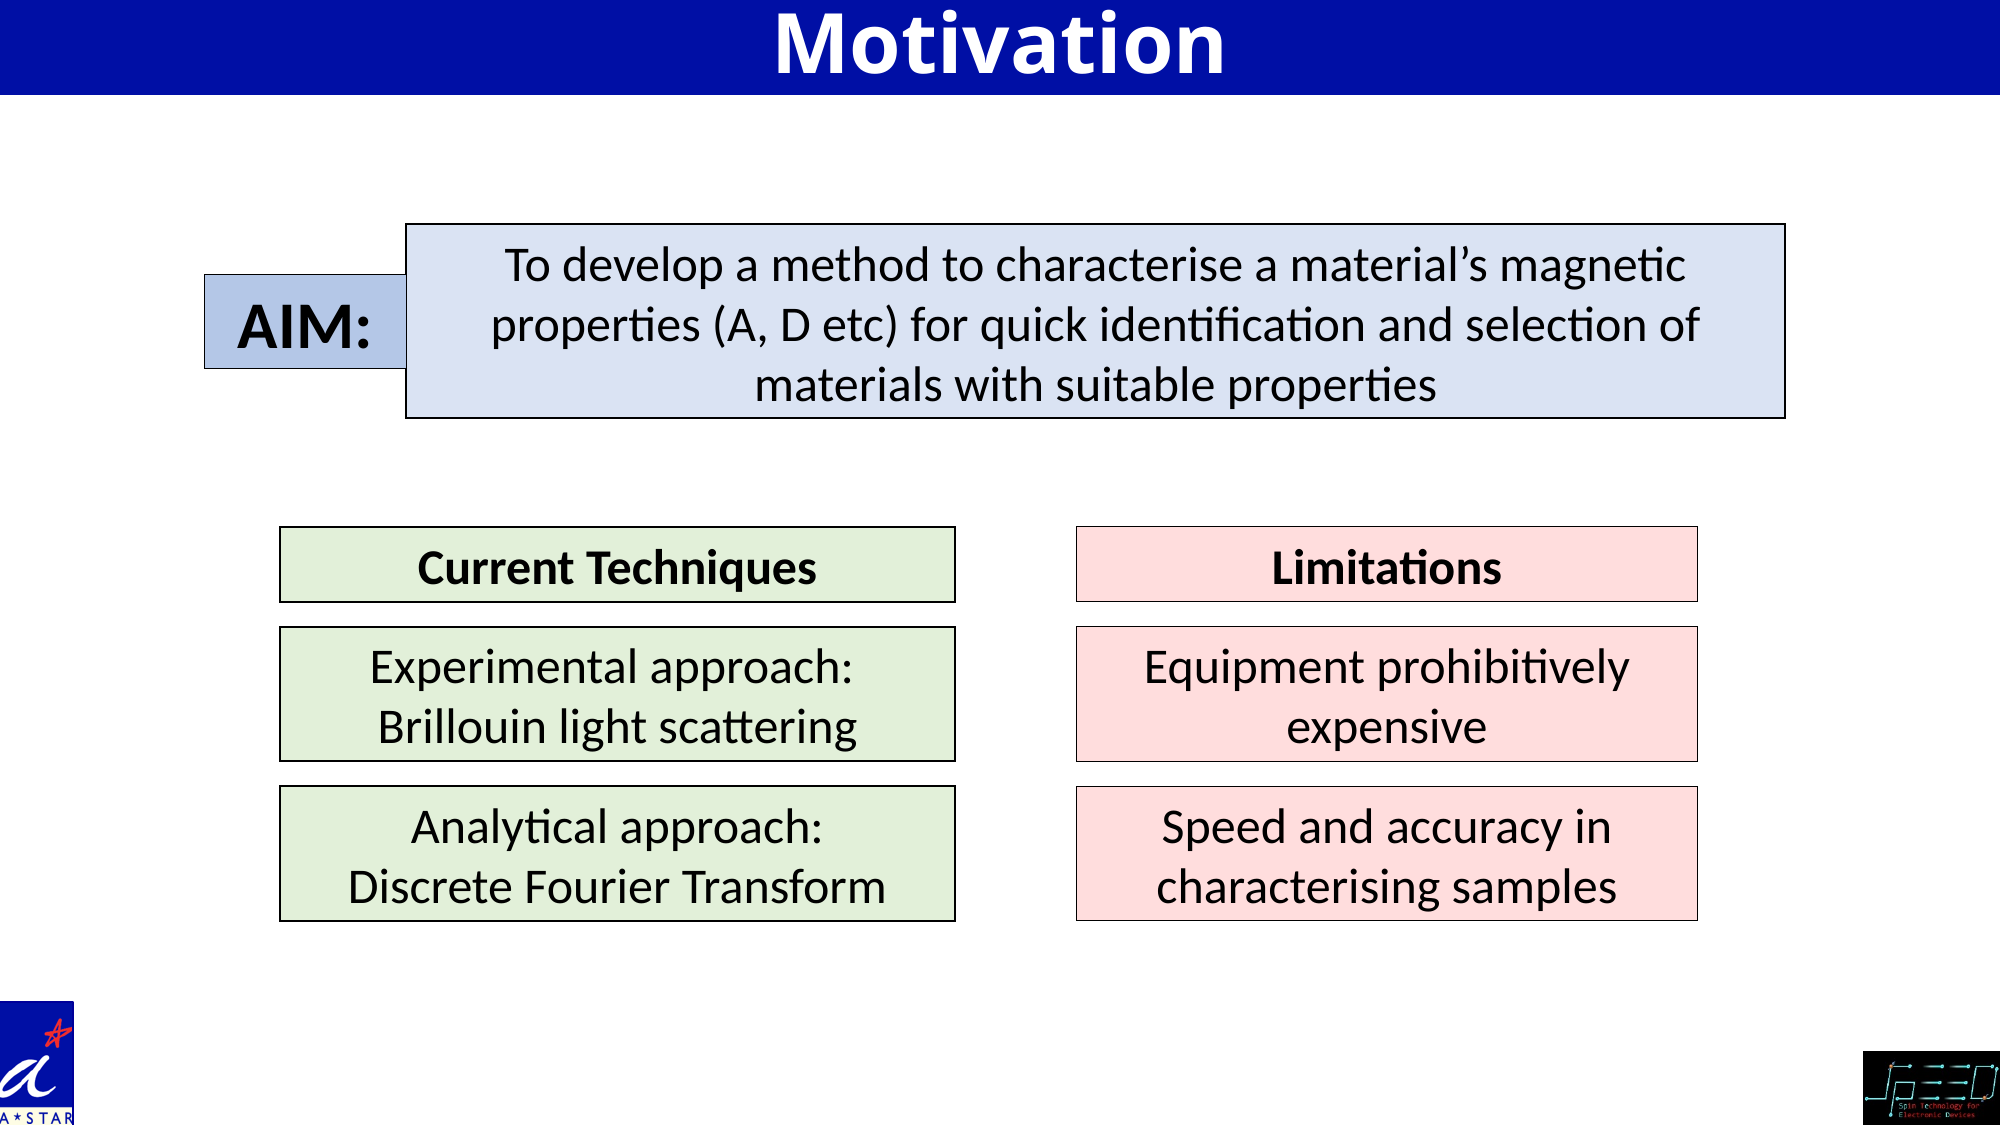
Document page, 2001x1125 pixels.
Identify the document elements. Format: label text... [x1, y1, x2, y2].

text_box Limitations [1076, 526, 1698, 602]
text_box To develop a method to characterise a material’s magnetic properties (A, D etc) for quick identification and selection of materials with suitable properties [405, 223, 1786, 419]
picture [0, 1003, 73, 1125]
text_box AIM: [204, 274, 407, 369]
text_box Speed and accuracy in characterising samples [1076, 786, 1698, 921]
text_box Motivation [0, 0, 2000, 95]
text_box Analytical approach: Discrete Fourier Transform [279, 785, 956, 922]
text_box Current Techniques [279, 526, 956, 603]
text_box Equipment prohibitively expensive [1076, 626, 1698, 762]
picture [1863, 1051, 2000, 1125]
text_box Experimental approach: Brillouin light scattering [279, 626, 956, 762]
